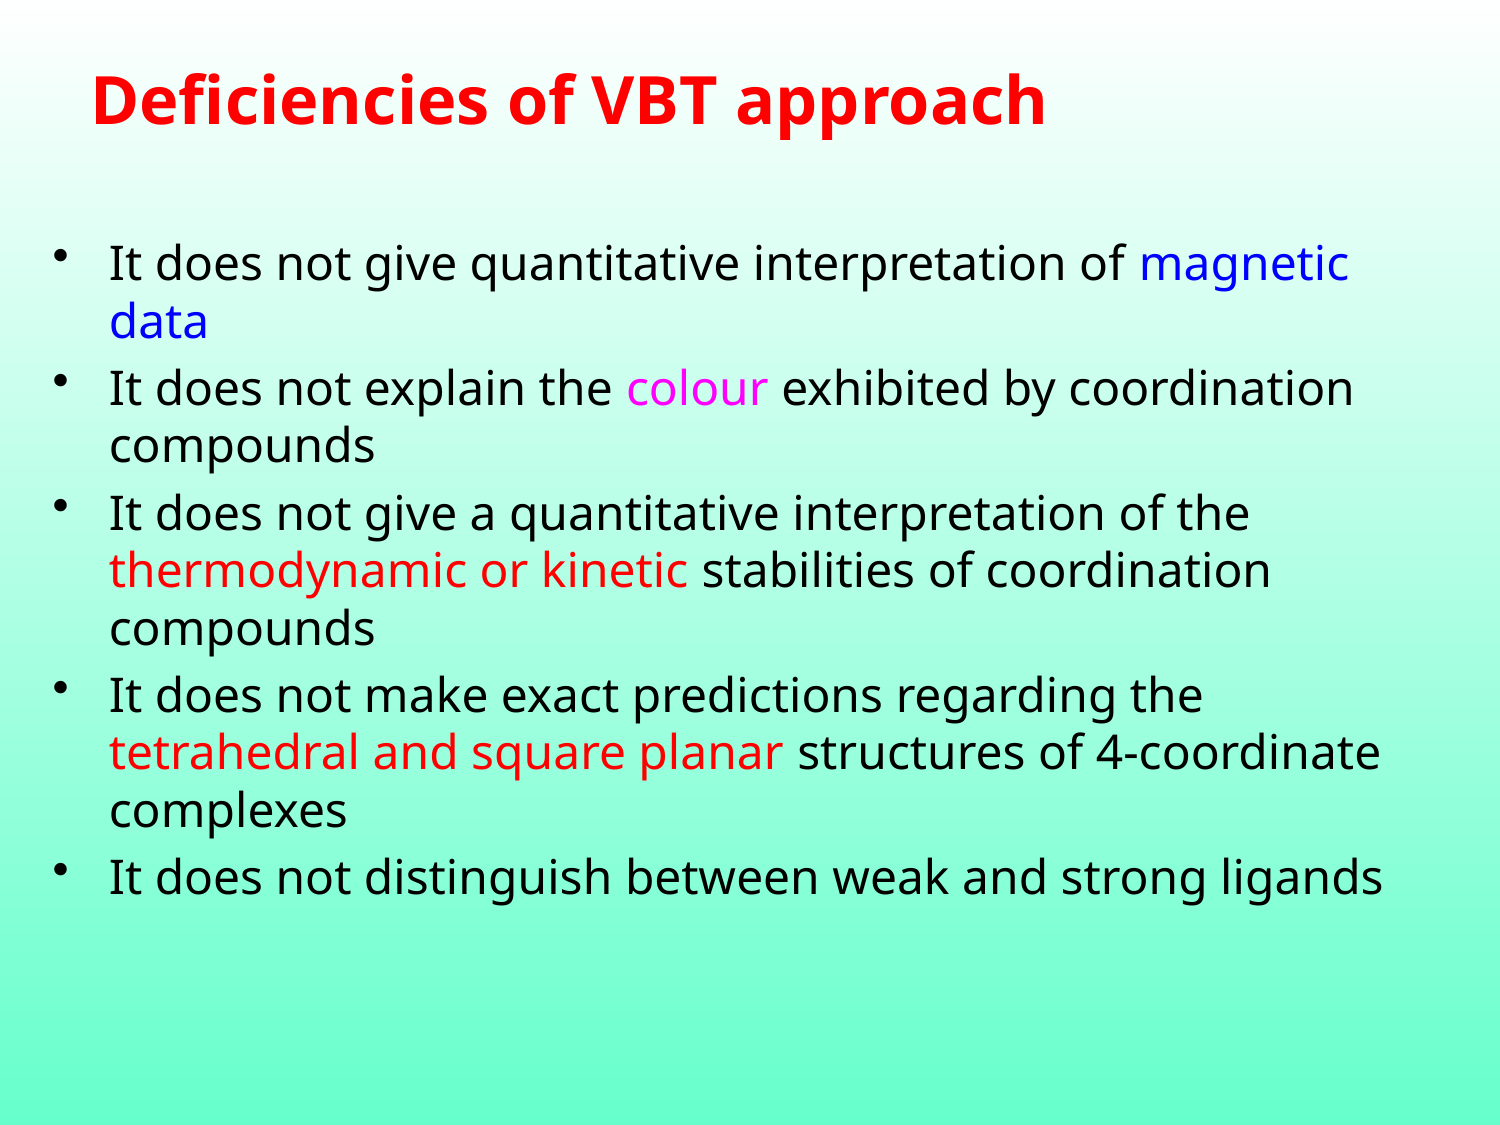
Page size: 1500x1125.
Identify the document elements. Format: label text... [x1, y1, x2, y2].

list It does not give quantitative interpretation of magnetic data It does not explain the colour exhibited by coordination compounds It does not give a quantitative interpretation of the thermodynamic or kinetic stabilities of coordination compounds It does not make exact predictions regarding the tetrahedral and square planar structures of 4-coordinate complexes It does not distinguish between weak and strong ligands [37, 224, 1476, 1088]
title Deficiencies of VBT approach [74, 44, 1426, 151]
